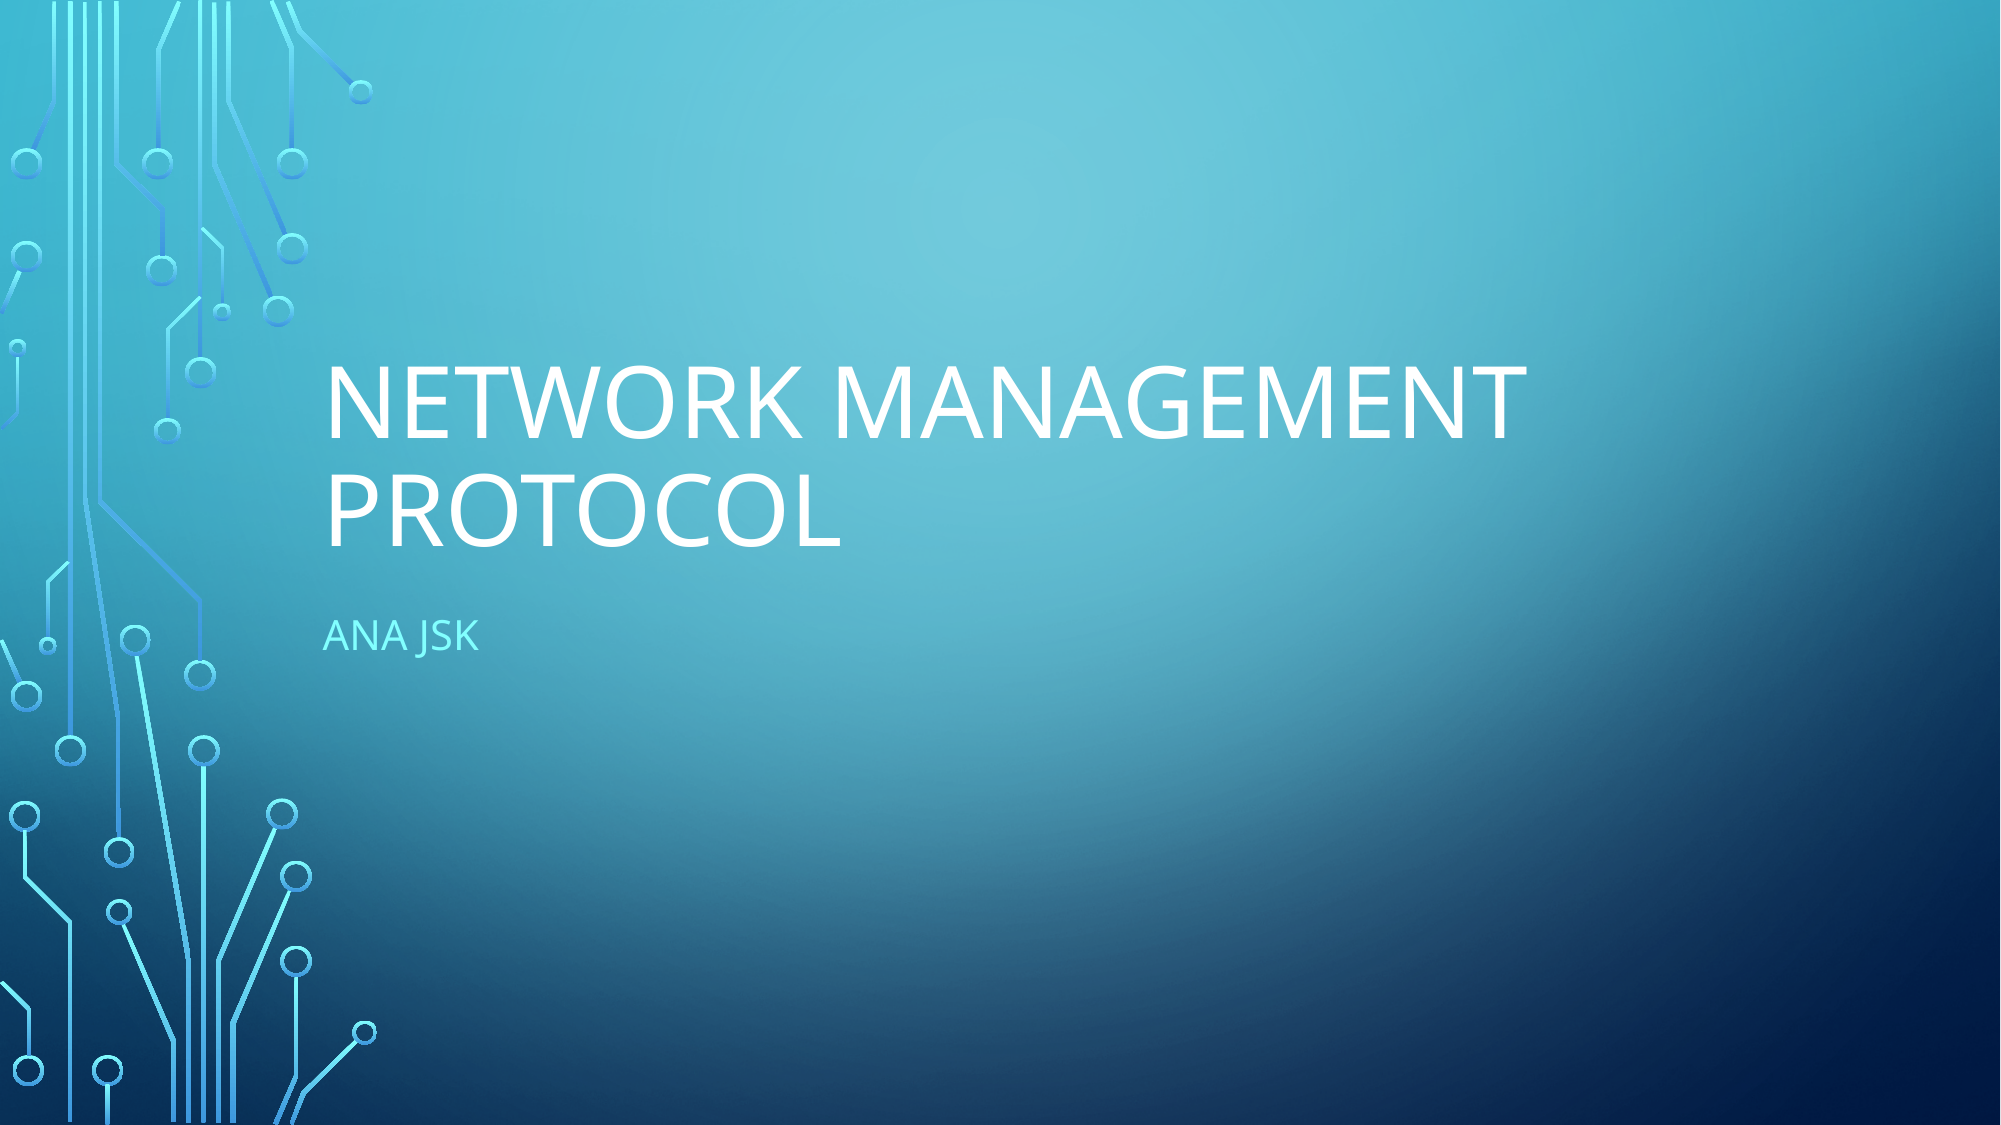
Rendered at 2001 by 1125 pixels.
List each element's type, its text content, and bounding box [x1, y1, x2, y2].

title Network Management Protocol [307, 184, 1750, 576]
subtitle ANA JSK [307, 590, 1750, 863]
